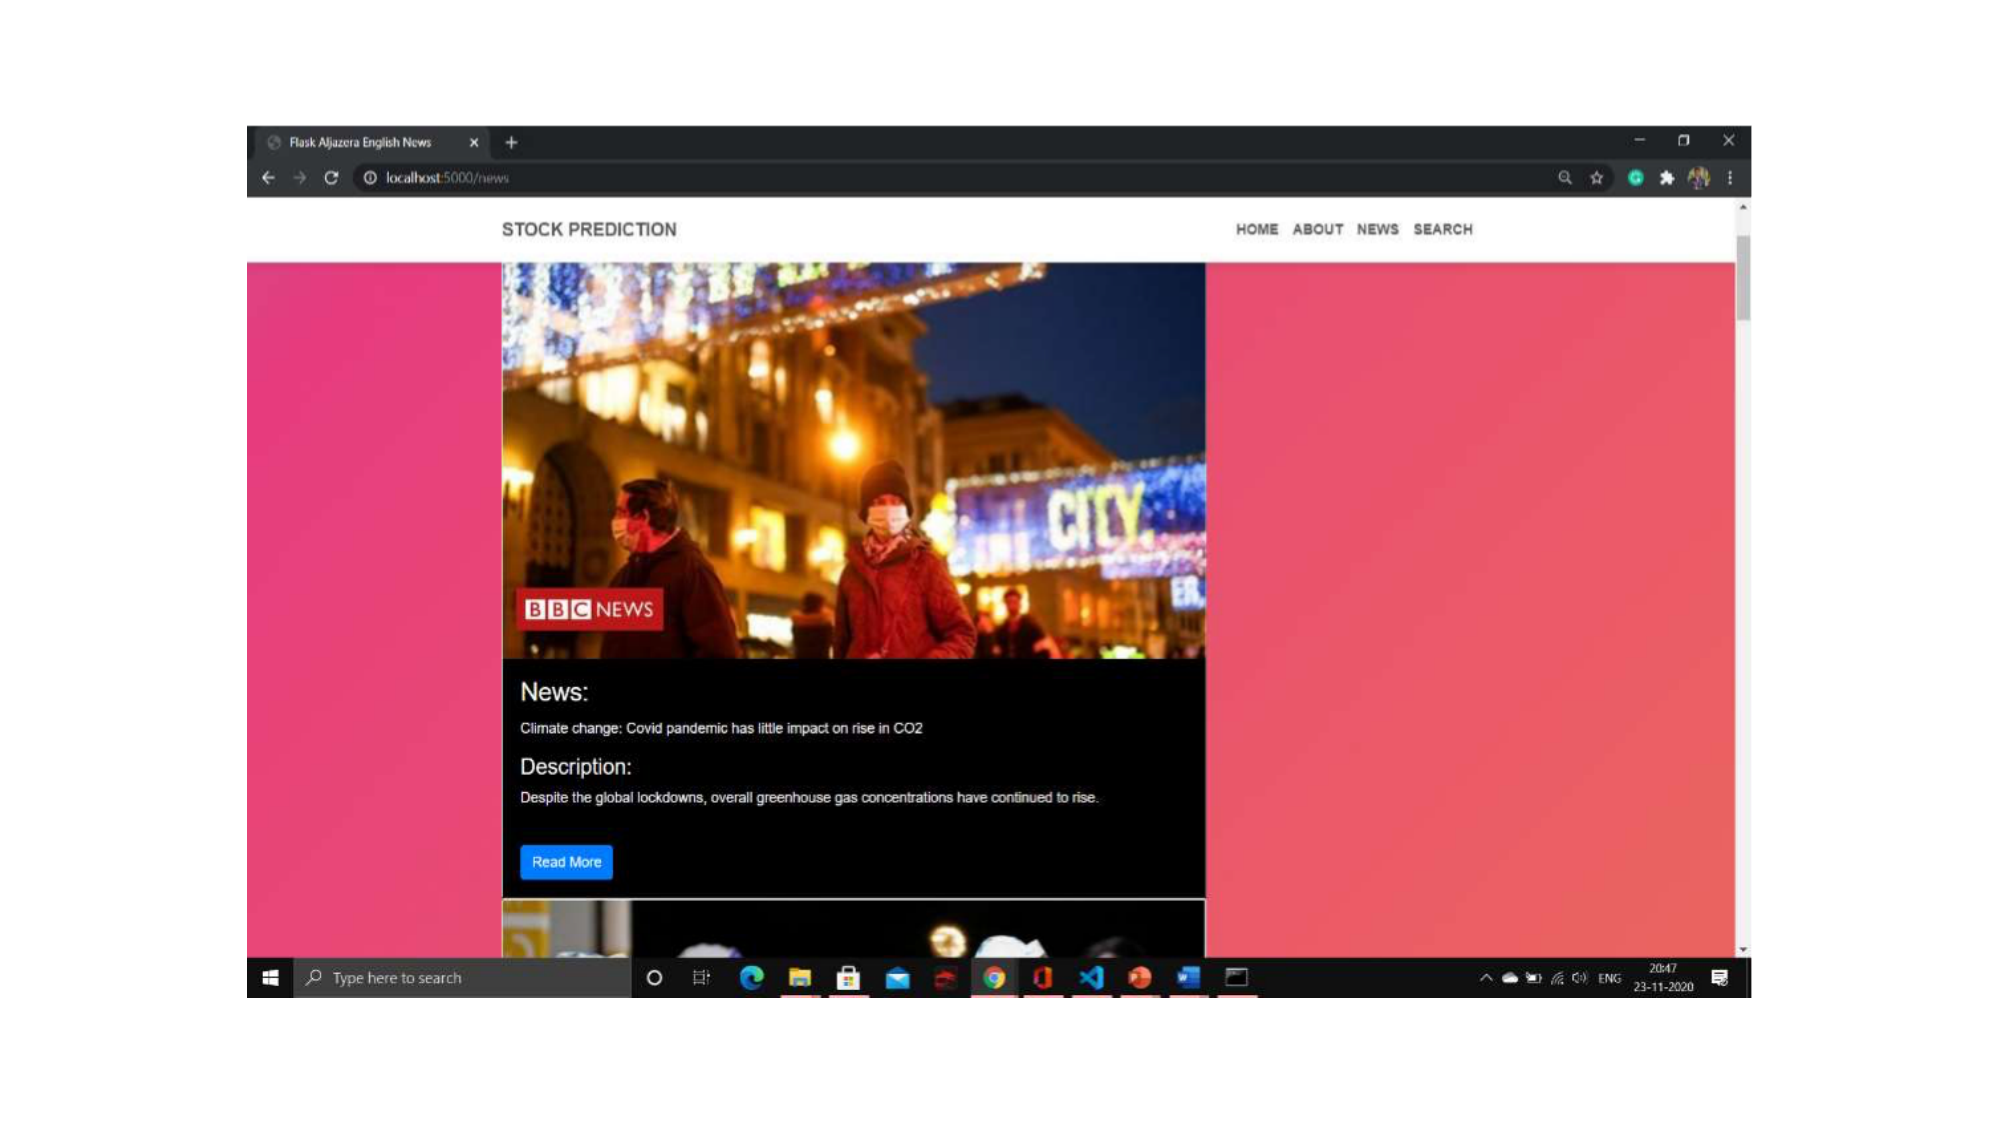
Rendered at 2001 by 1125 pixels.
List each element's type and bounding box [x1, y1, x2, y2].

picture [246, 125, 1754, 998]
